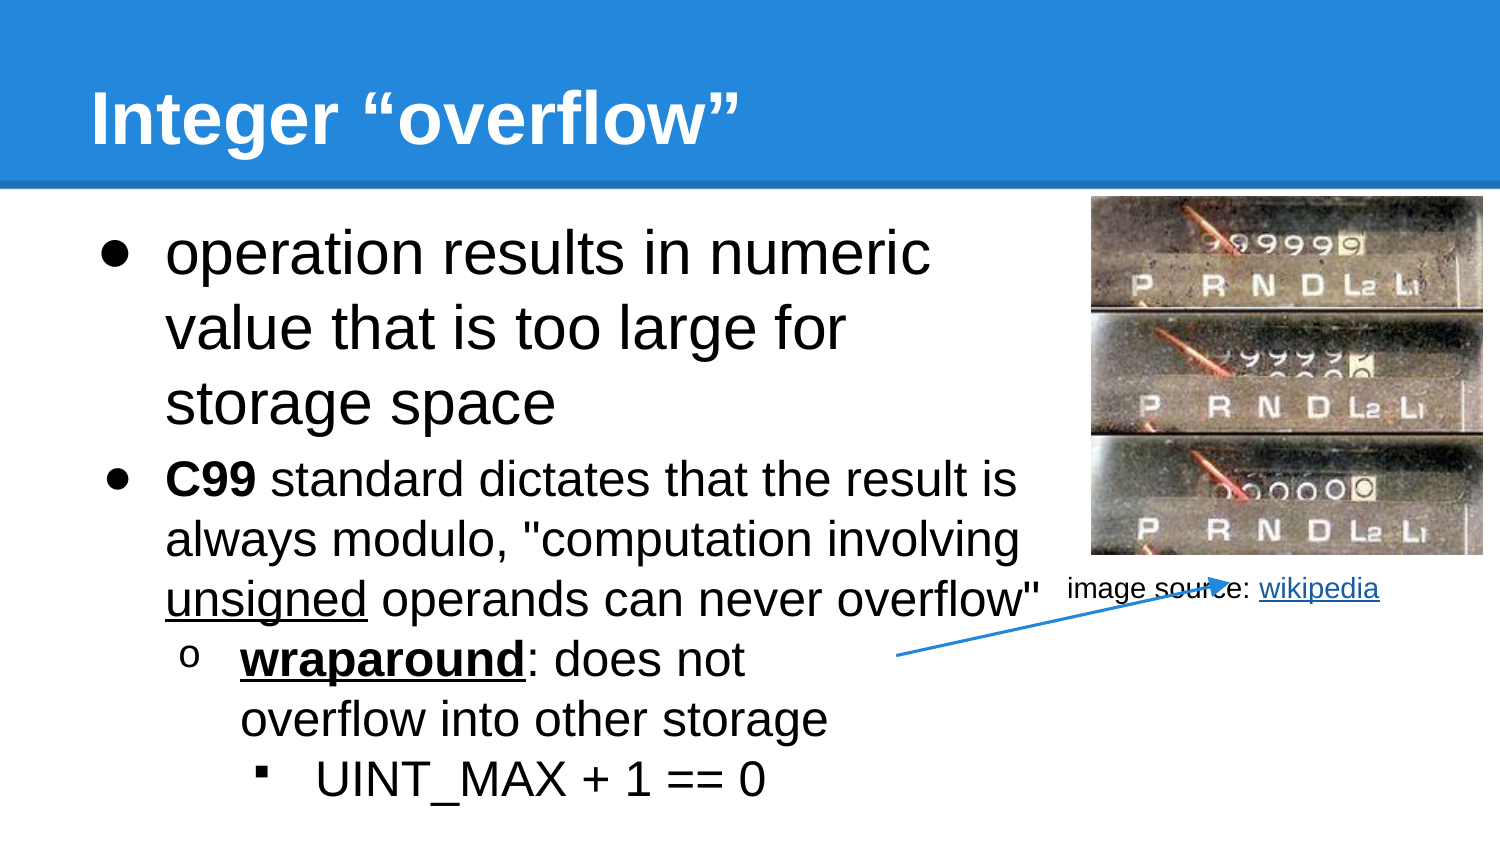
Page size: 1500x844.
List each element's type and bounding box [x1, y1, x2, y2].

picture [1091, 196, 1483, 555]
list [75, 196, 1092, 808]
title [75, 33, 1425, 175]
text_box [895, 554, 1500, 656]
